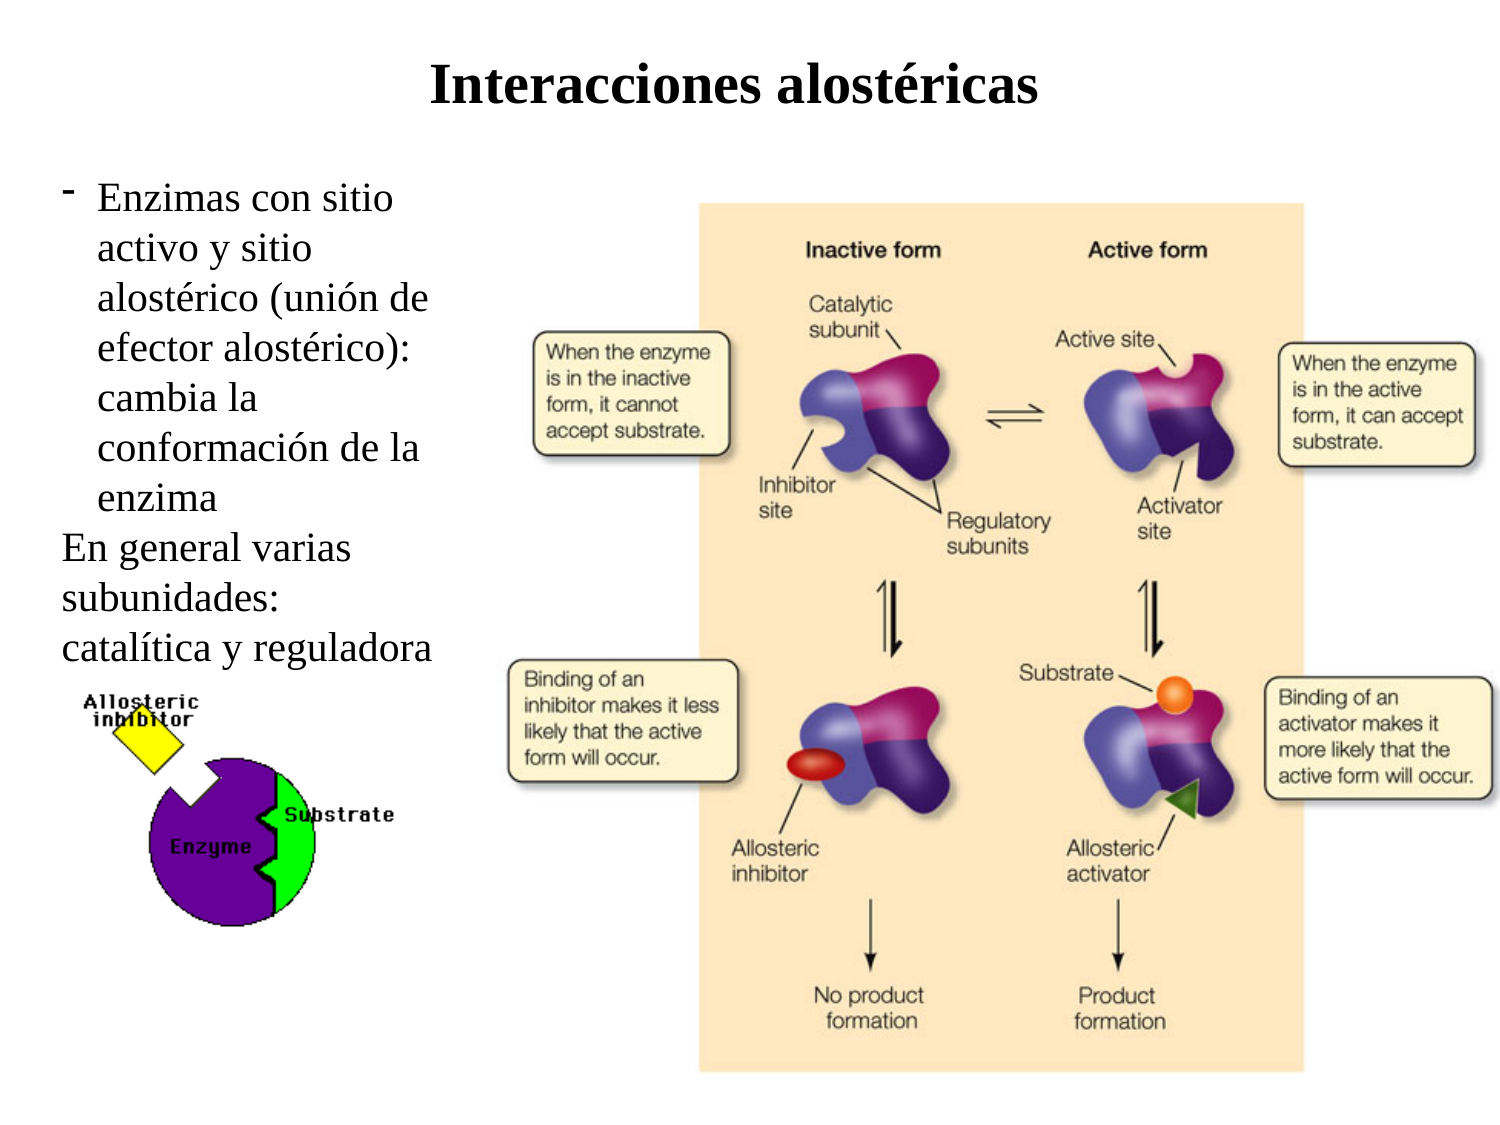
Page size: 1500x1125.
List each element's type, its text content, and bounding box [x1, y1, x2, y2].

picture [62, 203, 1500, 1074]
text_box Interacciones alostéricas [46, 37, 1422, 123]
text_box Enzimas con sitio activo y sitio alostérico (unión de efector alostérico): cambia la conformación de la enzima En general varias subunidades: catalítica y reguladora [46, 162, 475, 738]
